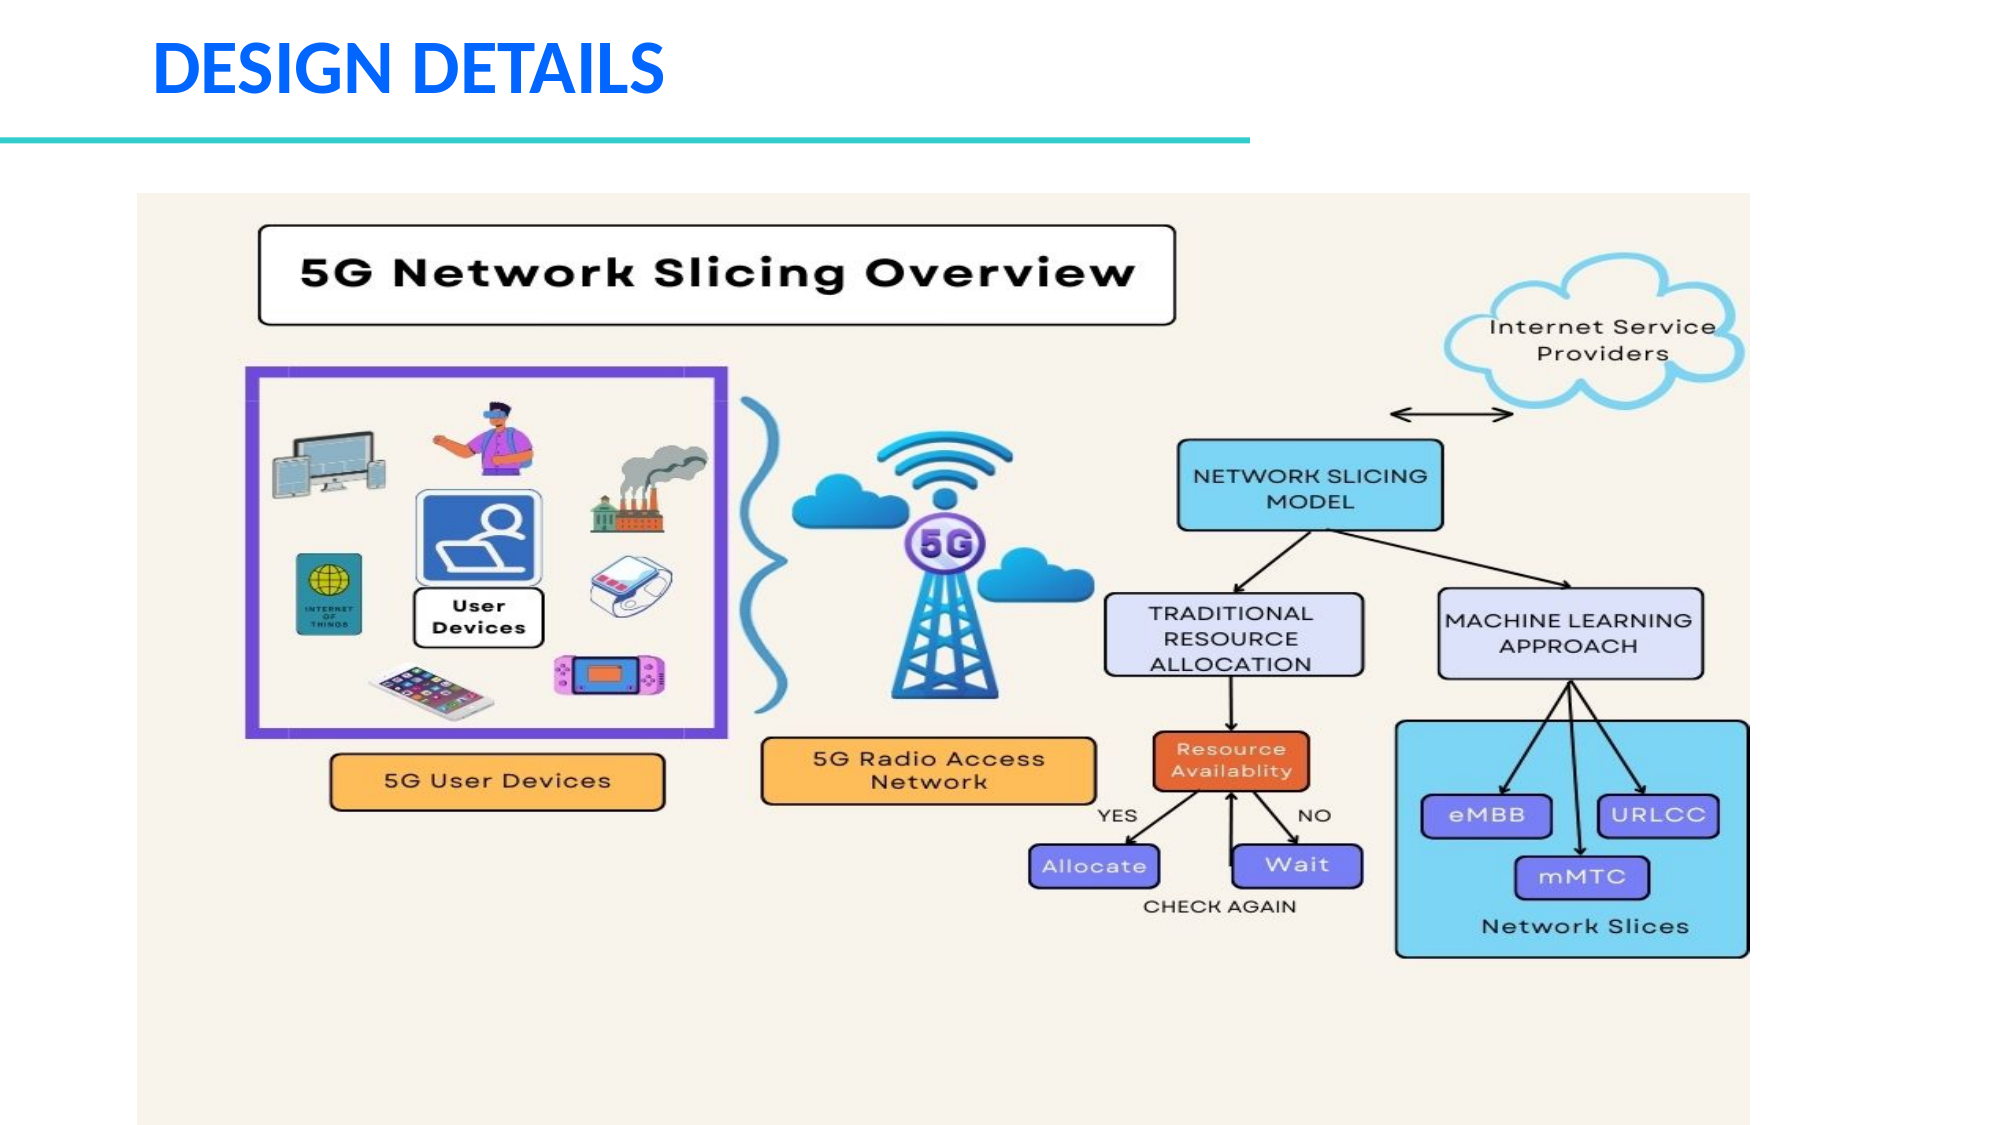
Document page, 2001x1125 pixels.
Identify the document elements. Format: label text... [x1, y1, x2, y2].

title DESIGN DETAILS [137, 0, 1863, 138]
picture [137, 193, 1751, 1125]
